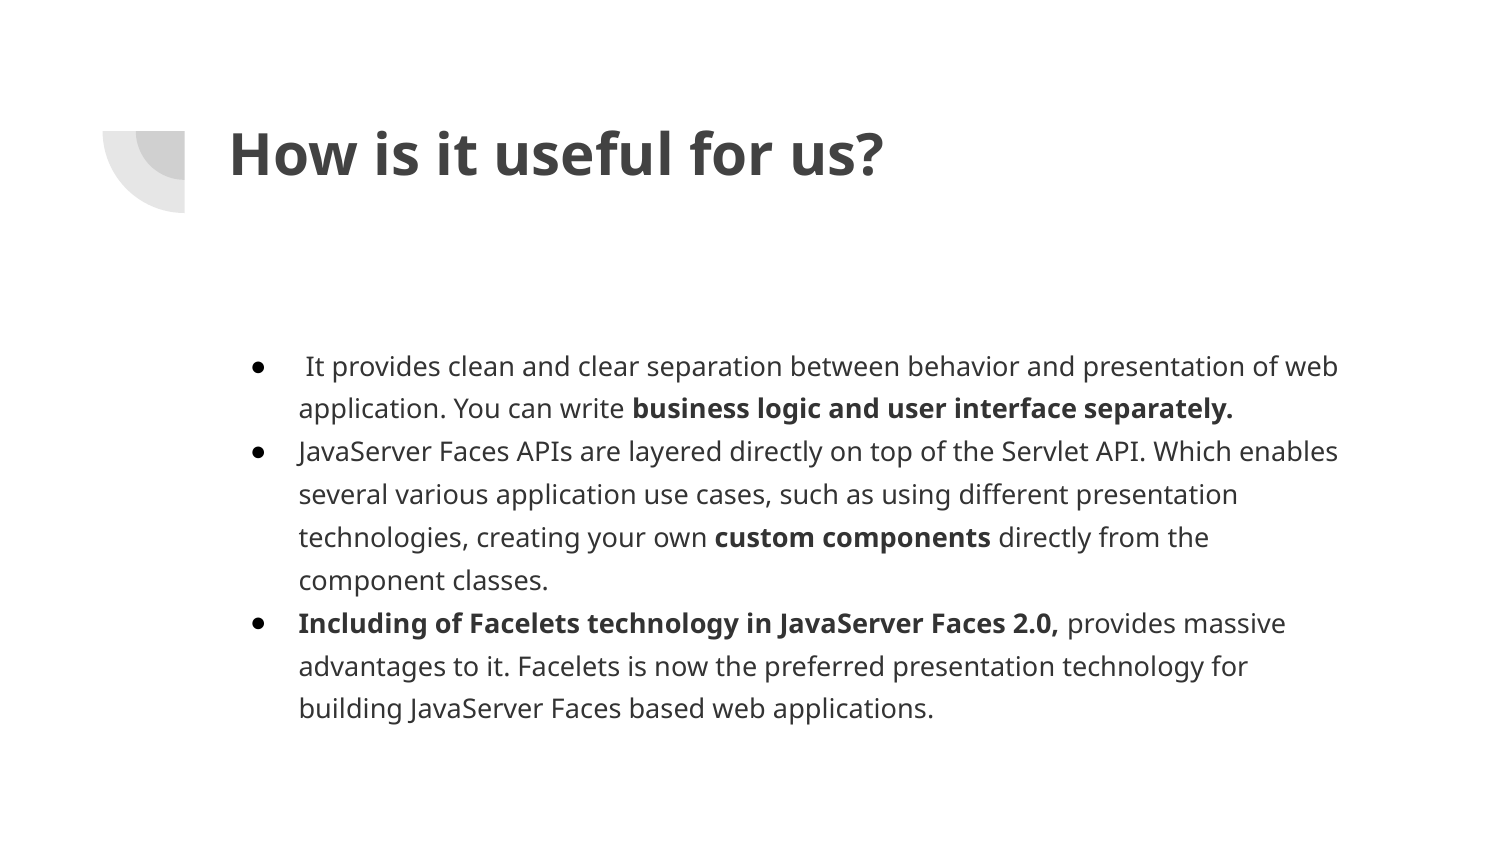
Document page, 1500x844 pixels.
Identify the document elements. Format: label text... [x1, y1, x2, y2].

title How is it useful for us? [213, 98, 1368, 263]
list It provides clean and clear separation between behavior and presentation of web application. You can write business logic and user interface separately. JavaServer Faces APIs are layered directly on top of the Servlet API. Which enables several various application use cases, such as using different presentation technologies, creating your own custom components directly from the component classes. Including of Facelets technology in JavaServer Faces 2.0, provides massive advantages to it. Facelets is now the preferred presentation technology for building JavaServer Faces based web applications. [213, 326, 1368, 744]
